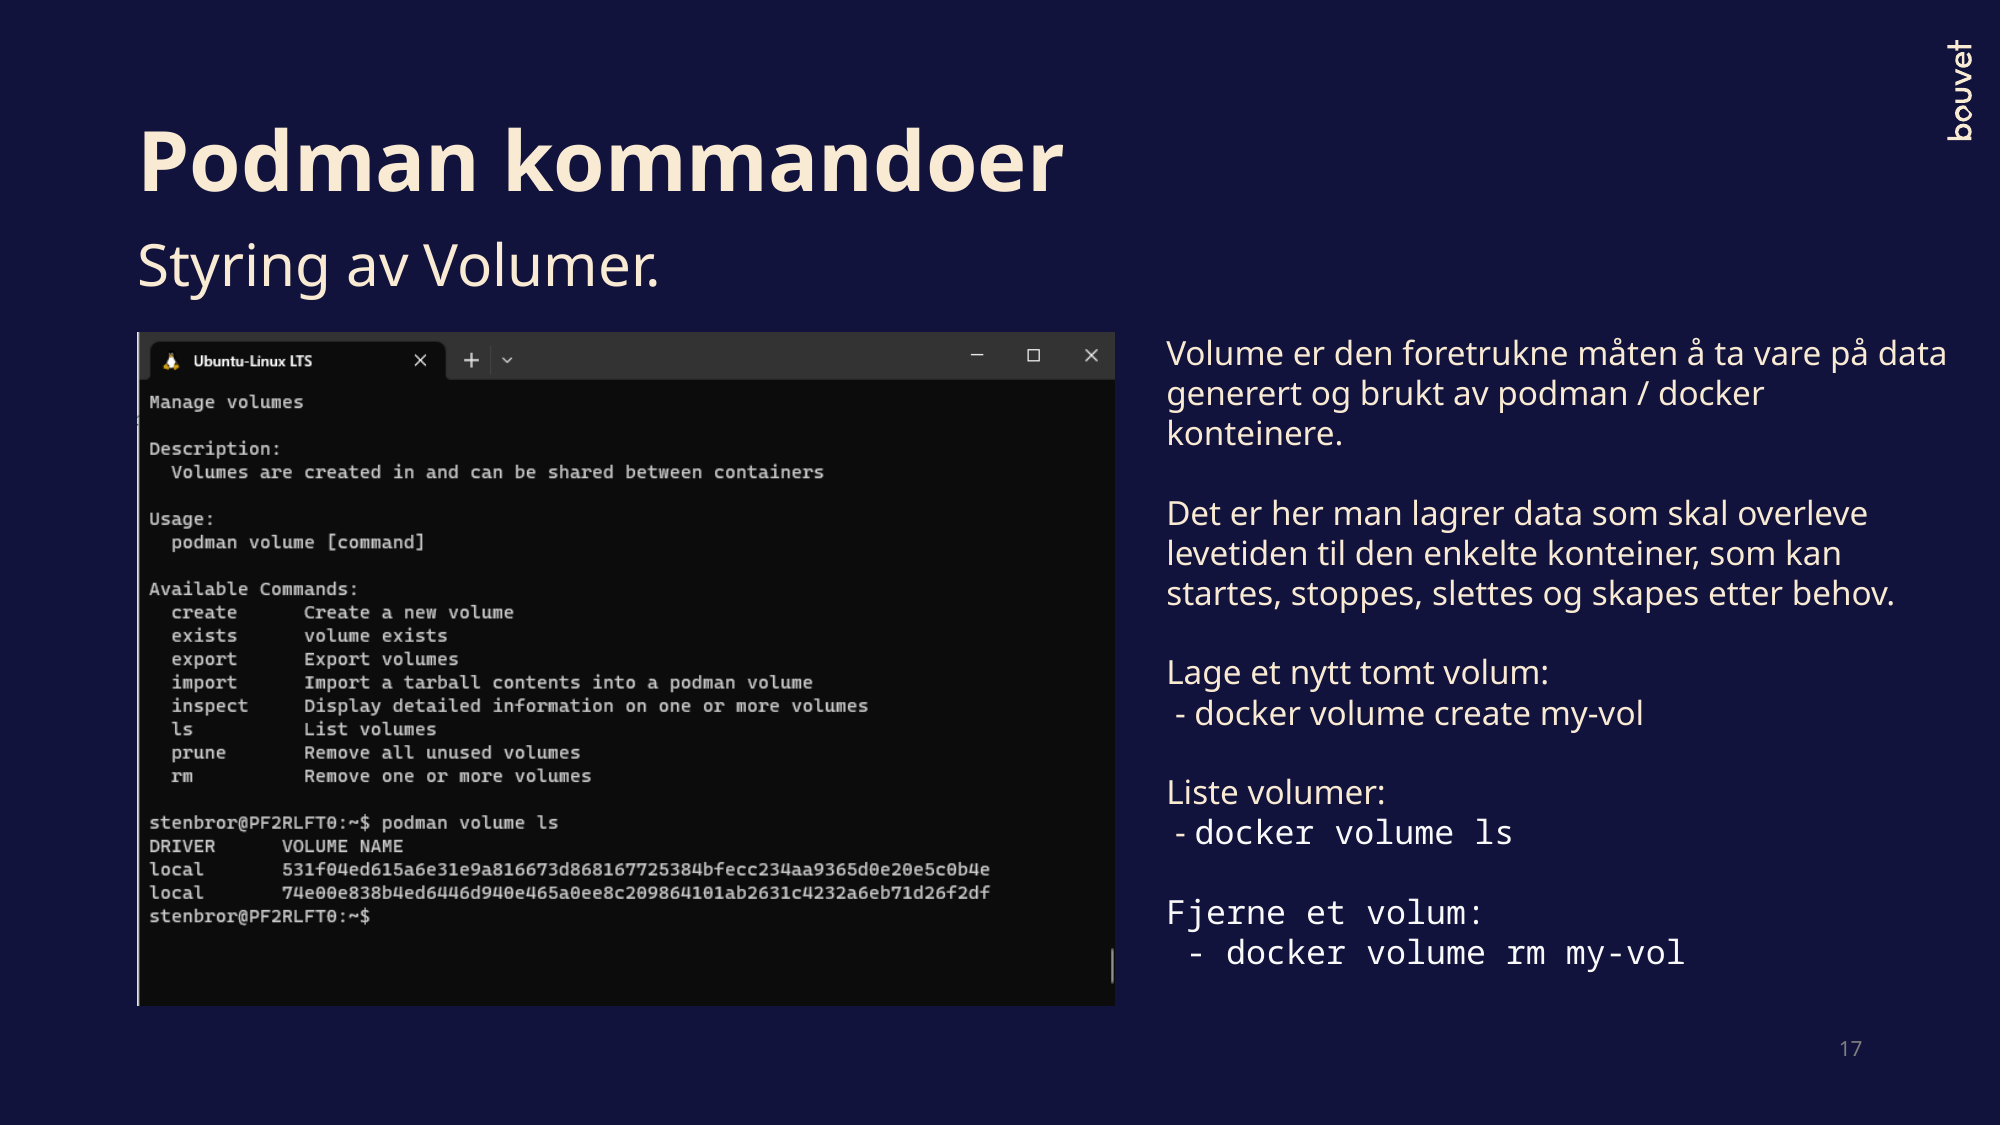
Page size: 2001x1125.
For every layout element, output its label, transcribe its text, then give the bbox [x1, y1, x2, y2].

title Podman kommandoer [137, 119, 1863, 214]
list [137, 332, 1115, 1006]
text_box Volume er den foretrukne måten å ta vare på data generert og brukt av podman / docker konteinere. Det er her man lagrer data som skal overleve levetiden til den enkelte konteiner, som kan startes, stoppes, slettes og skapes etter behov. Lage et nytt tomt volum: - docker volume create my-vol Liste volumer: - docker volume ls Fjerne et volum: - docker volume rm my-vol [1166, 332, 1952, 1006]
slide_number 17 [1733, 1017, 1863, 1082]
list Styring av Volumer. [137, 214, 1863, 314]
